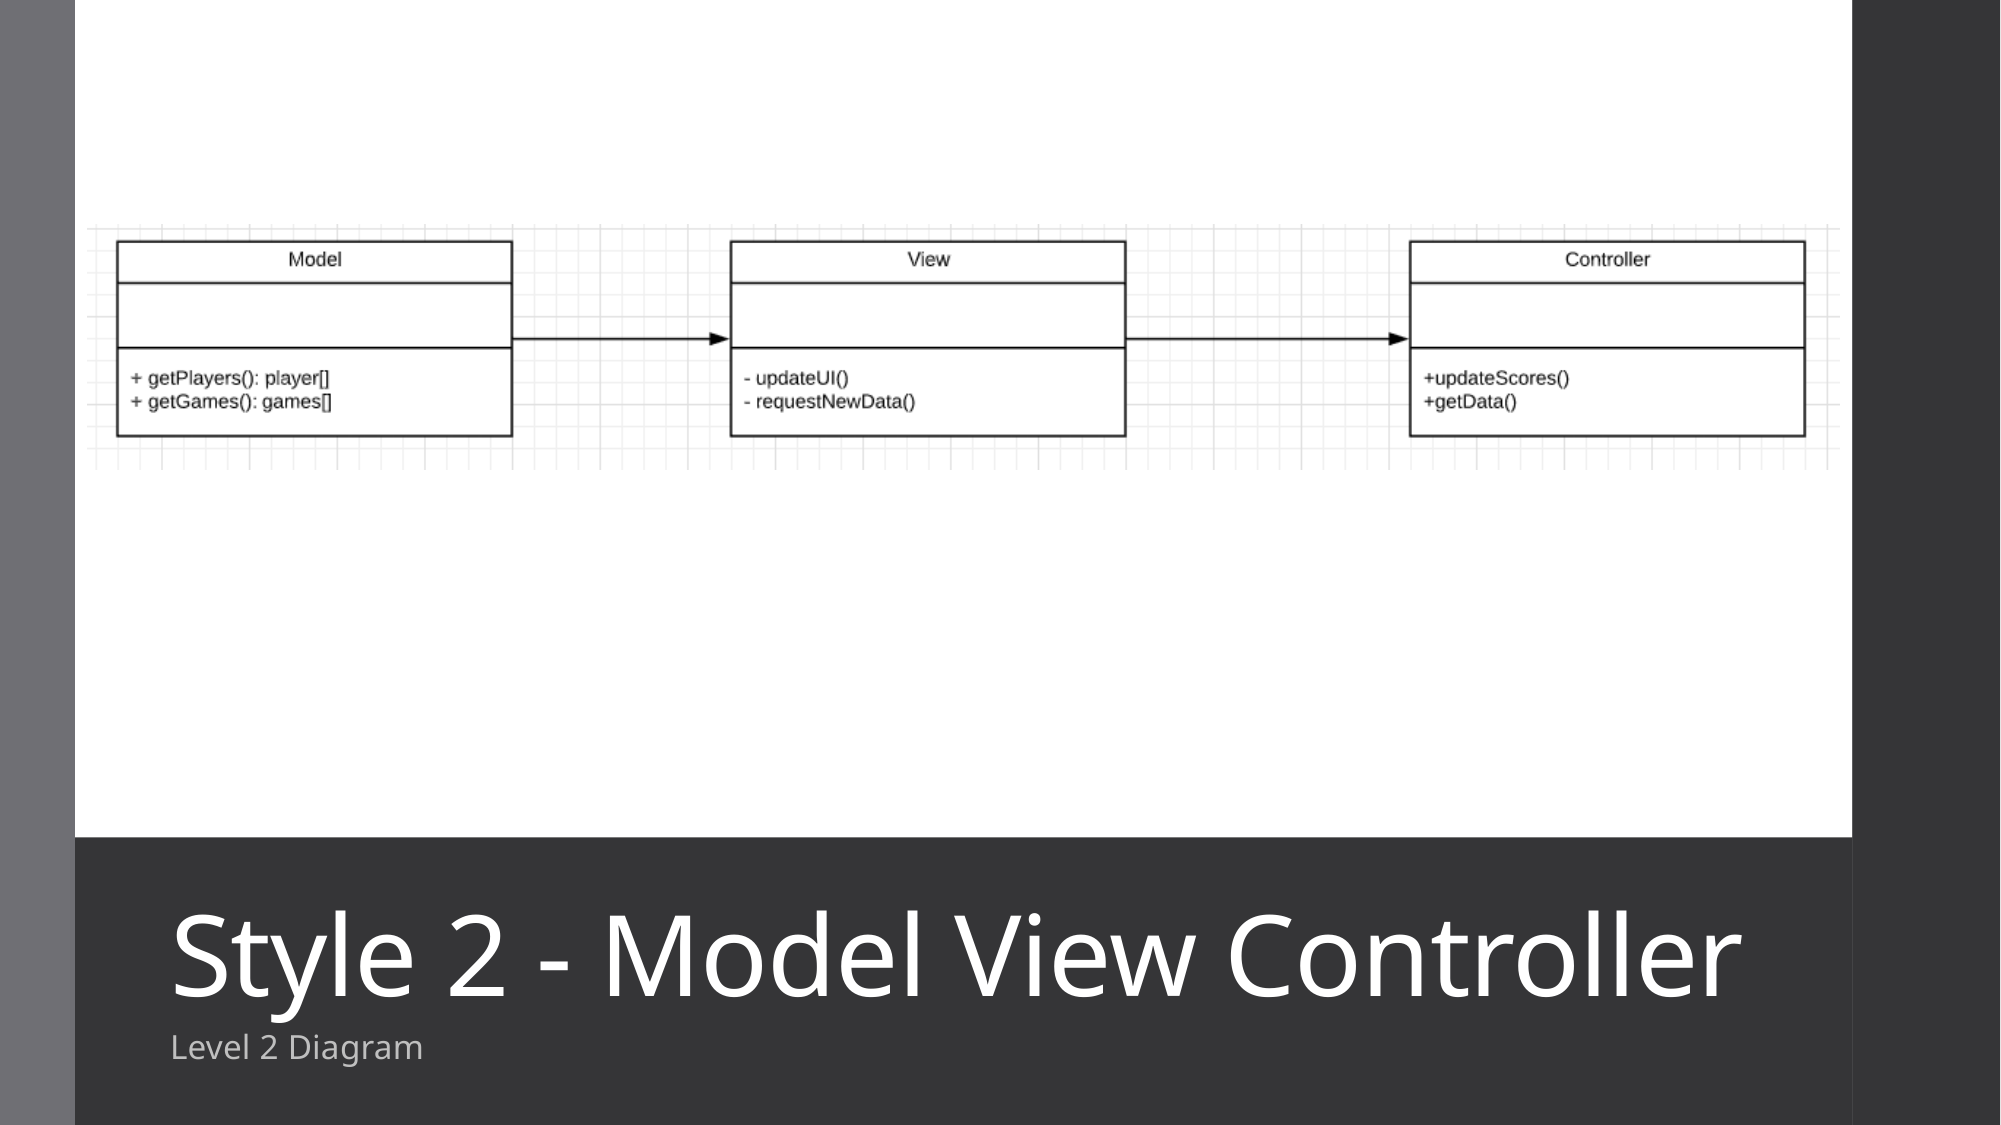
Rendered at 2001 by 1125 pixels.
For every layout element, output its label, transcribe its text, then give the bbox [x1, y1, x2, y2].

picture [87, 224, 1841, 471]
list Level 2 Diagram [154, 1021, 1754, 1110]
text_box [76, 0, 1851, 836]
text_box [1851, 0, 2000, 1125]
text_box [76, 836, 1851, 1125]
text_box [0, 0, 76, 1125]
title Style 2 - Model View Controller [154, 849, 1821, 1027]
